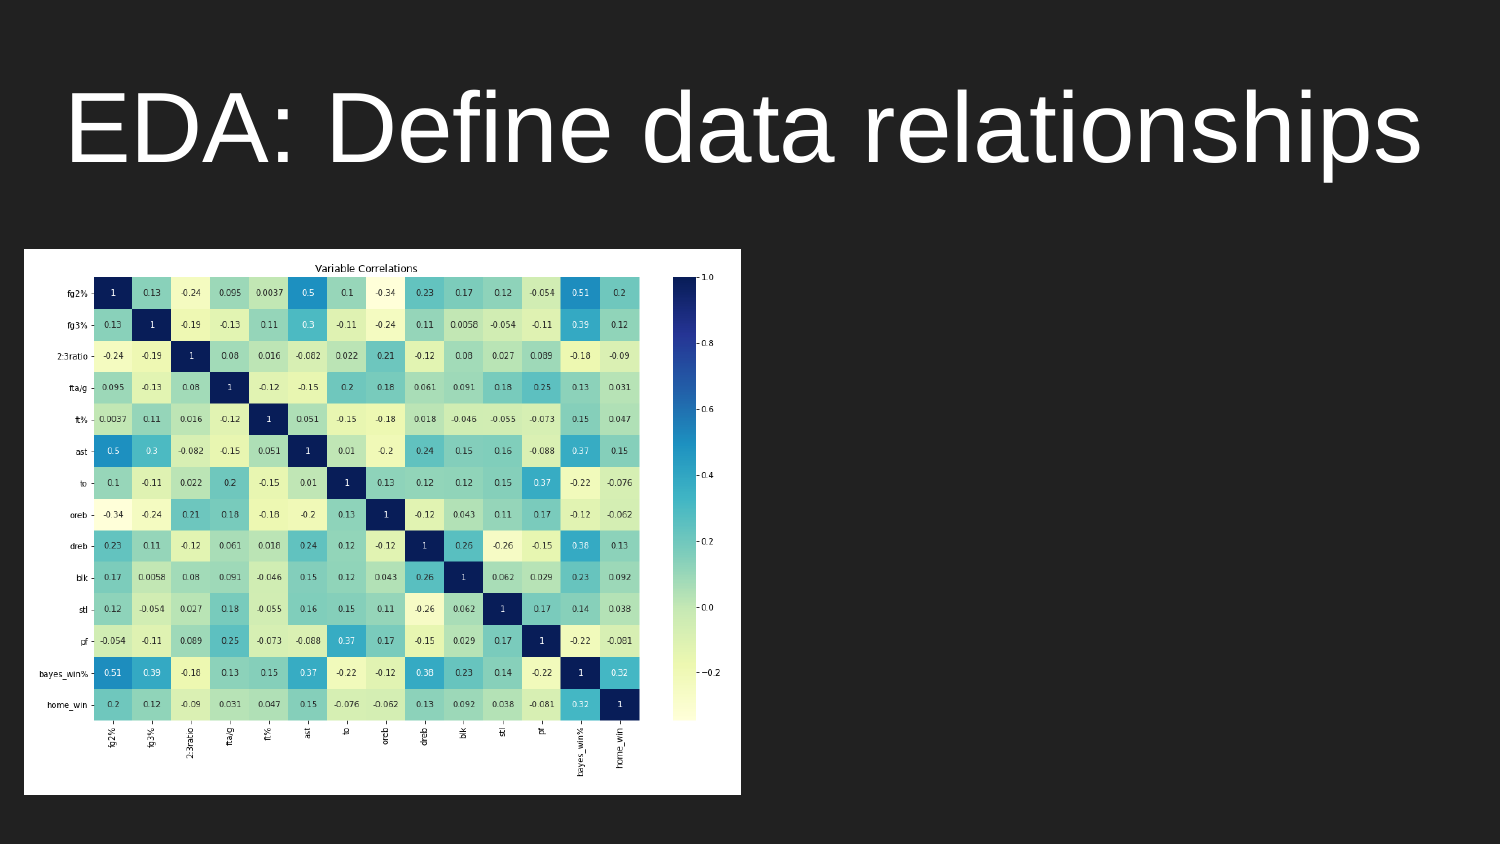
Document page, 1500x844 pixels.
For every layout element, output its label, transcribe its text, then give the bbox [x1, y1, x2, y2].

picture [24, 249, 741, 795]
text_box EDA: Define data relationships [49, 48, 1457, 225]
